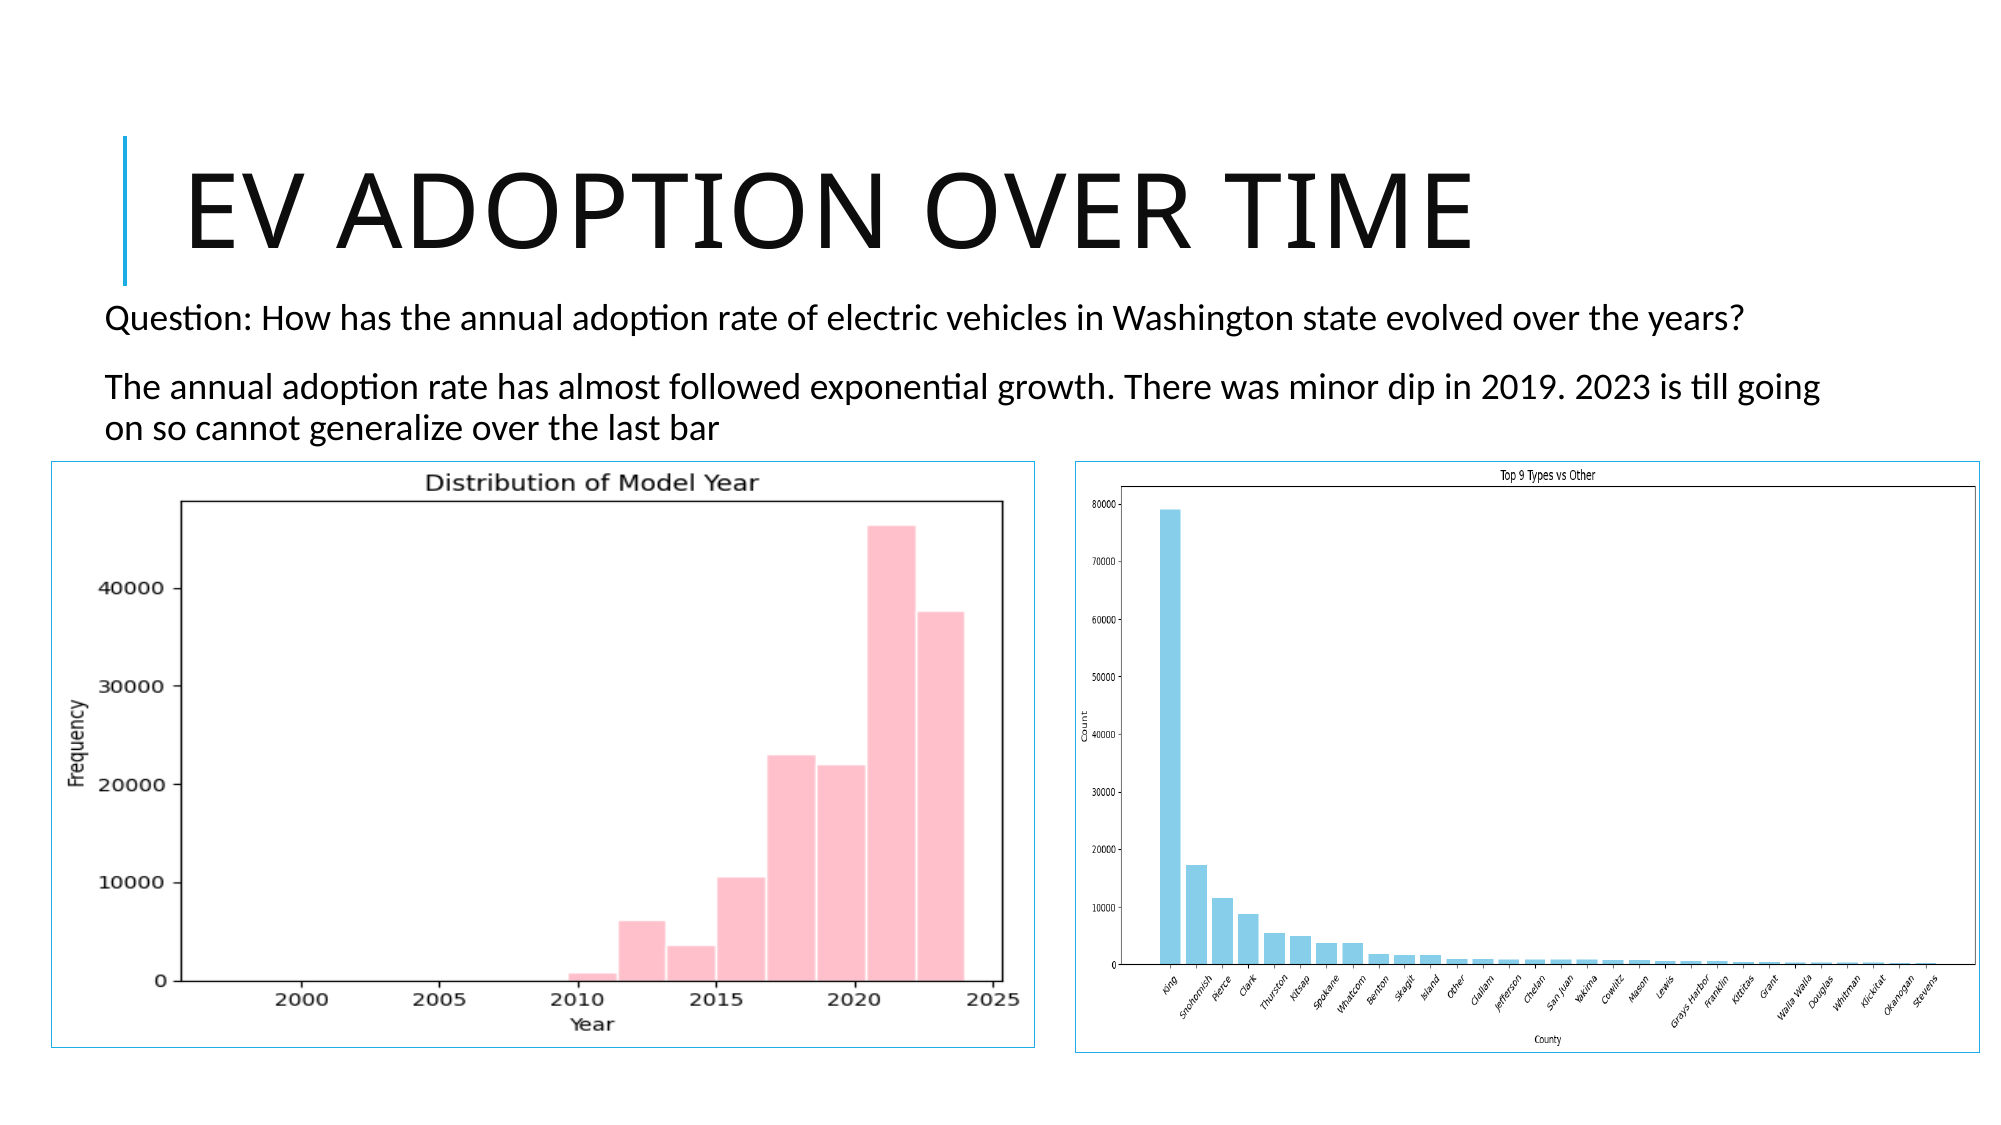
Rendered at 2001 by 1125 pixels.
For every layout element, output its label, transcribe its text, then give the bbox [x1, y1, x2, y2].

title EV Adoption Over Time [168, 96, 1763, 290]
picture [51, 461, 1035, 1048]
picture [1075, 461, 1980, 1053]
list Question: How has the annual adoption rate of electric vehicles in Washington state evolved over the years? The annual adoption rate has almost followed exponential growth. There was minor dip in 2019. 2023 is till going on so cannot generalize over the last bar [82, 290, 1868, 394]
